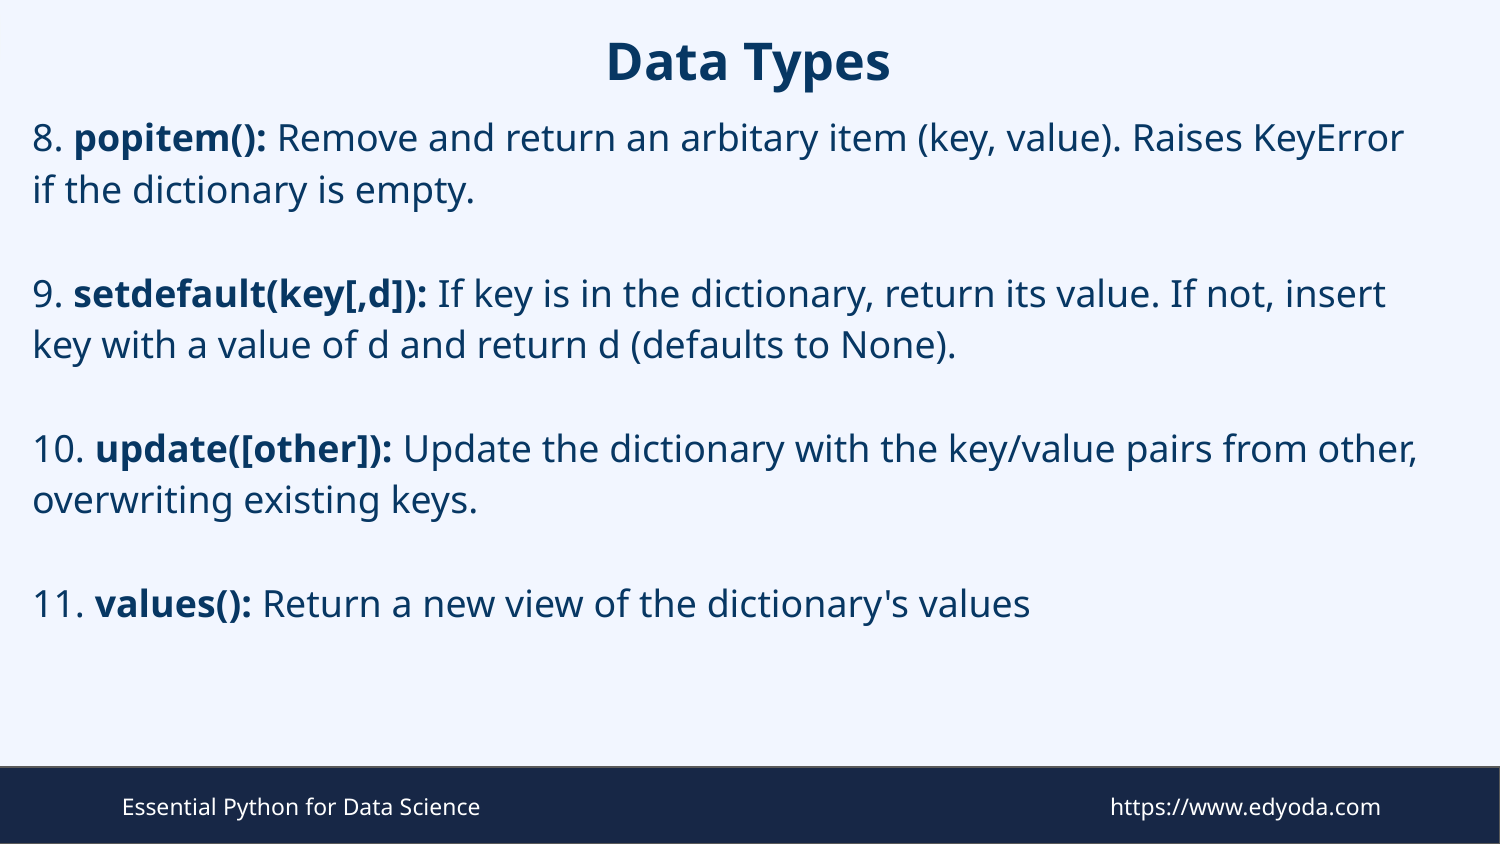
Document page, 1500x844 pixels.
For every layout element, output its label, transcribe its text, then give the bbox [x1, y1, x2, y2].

title Data Types [32, 3, 1465, 117]
text_box [0, 767, 1500, 844]
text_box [106, 776, 1398, 834]
text_box 8. popitem(): Remove and return an arbitary item (key, value). Raises KeyError if the dictionary is empty. 9. setdefault(key[,d]): If key is in the dictionary, return its value. If not, insert key with a value of d and return d (defaults to None). 10. update([other]): Update the dictionary with the key/value pairs from other, overwriting existing keys. 11. values(): Return a new view of the dictionary's values [17, 92, 1450, 751]
